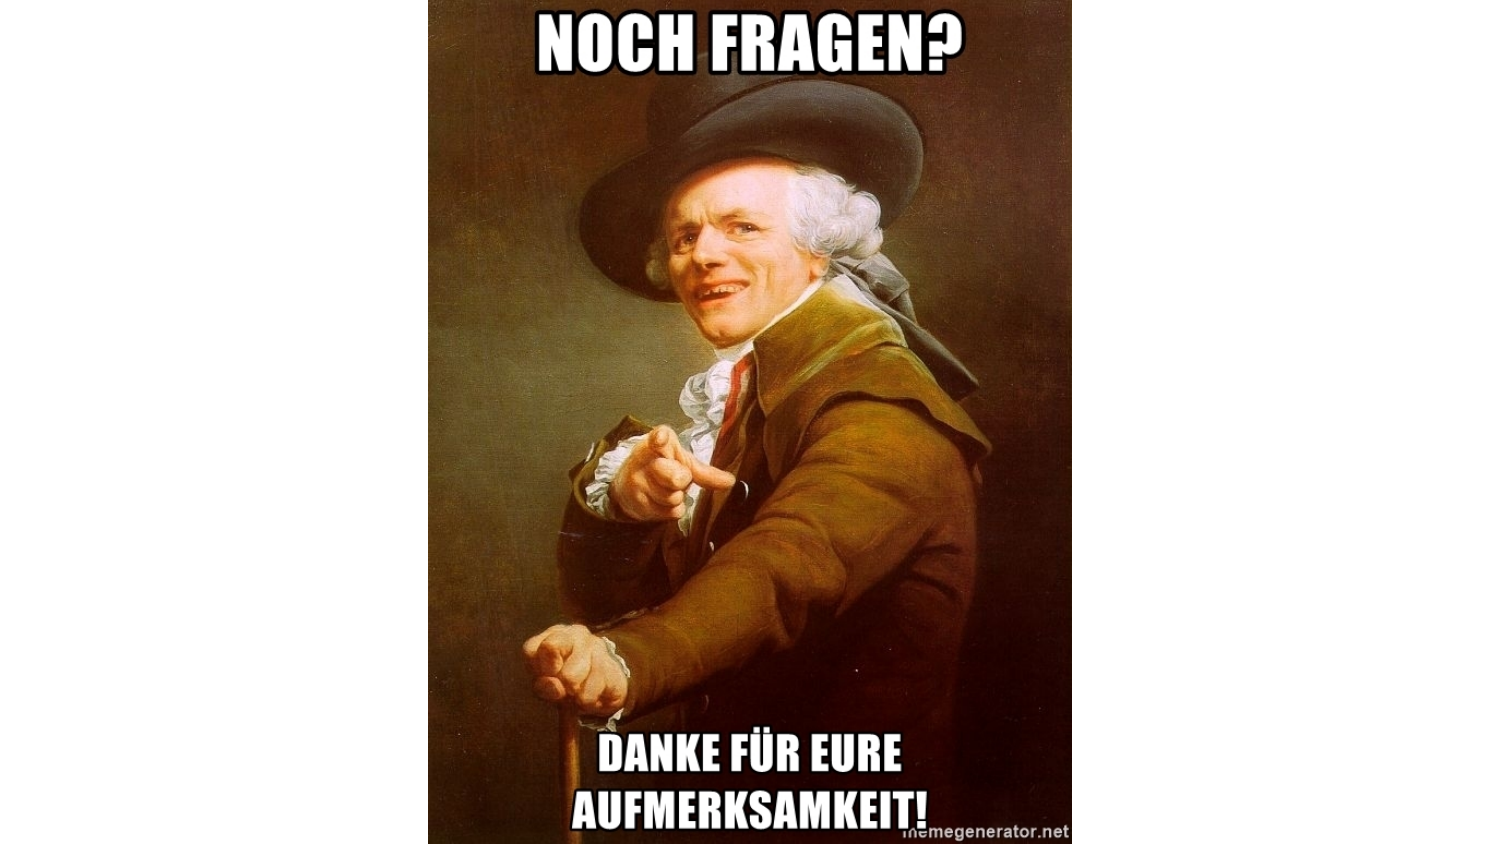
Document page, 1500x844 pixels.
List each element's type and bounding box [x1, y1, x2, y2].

picture [428, 0, 1072, 844]
